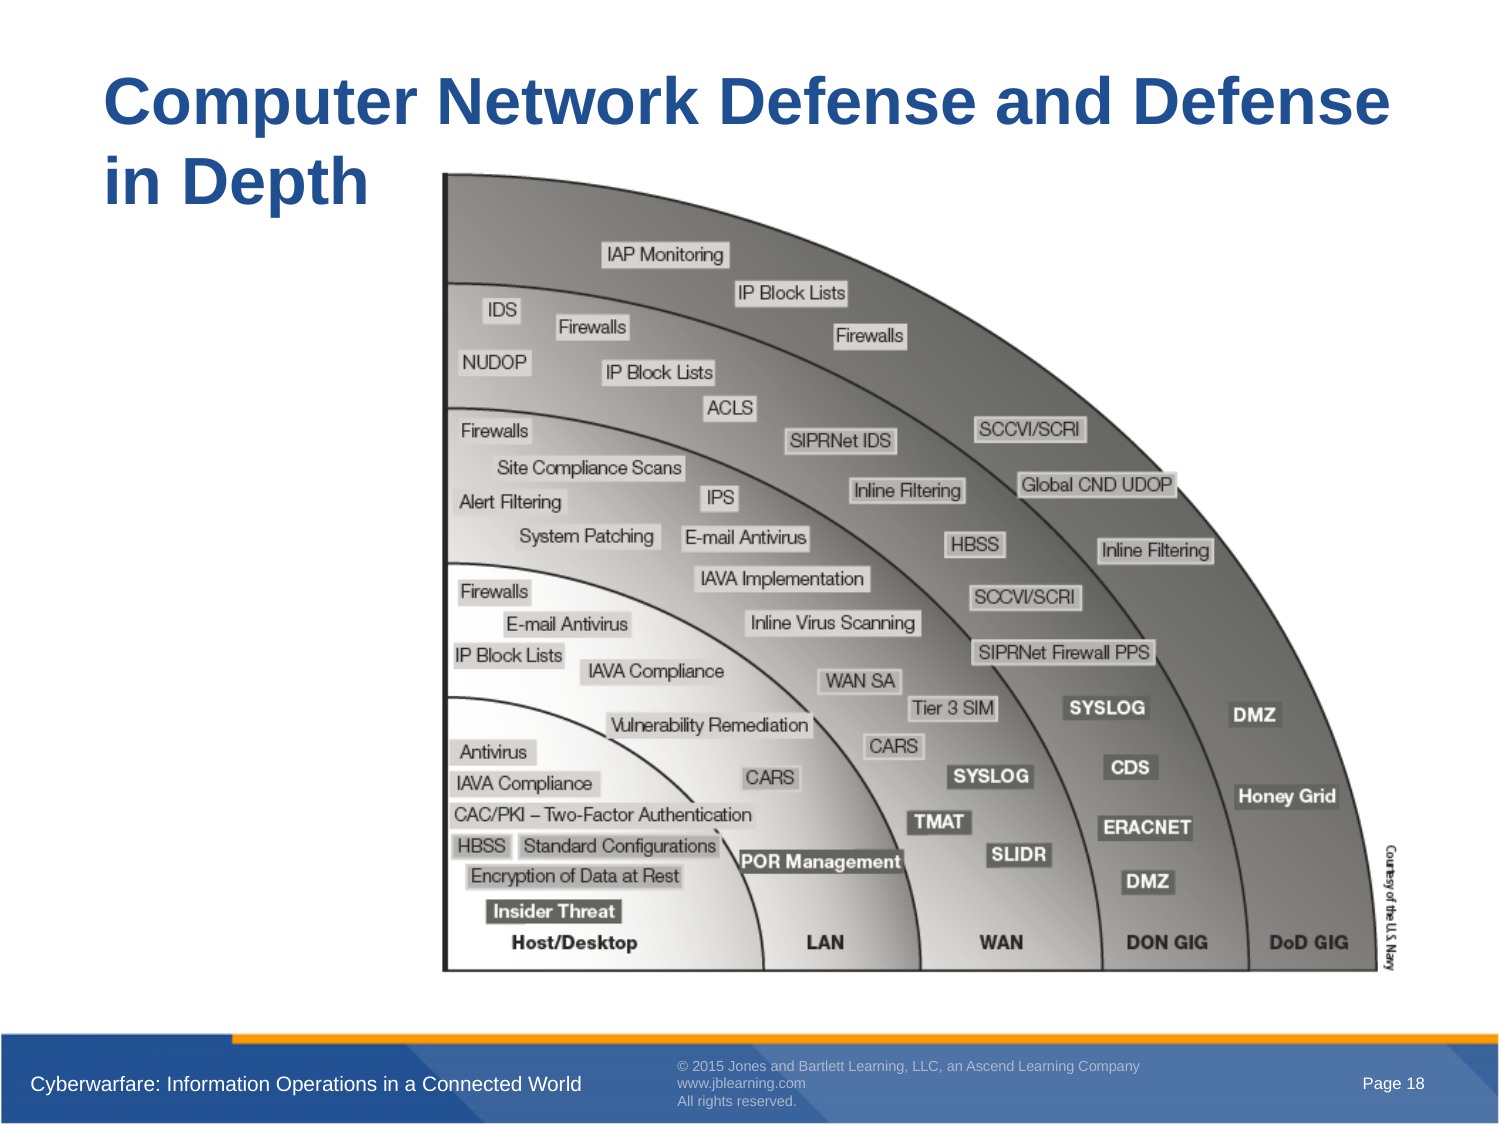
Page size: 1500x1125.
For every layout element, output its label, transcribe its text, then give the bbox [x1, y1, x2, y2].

title Computer Network Defense and Defense in Depth [88, 49, 1451, 129]
picture [0, 1032, 1500, 1125]
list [434, 166, 1406, 976]
